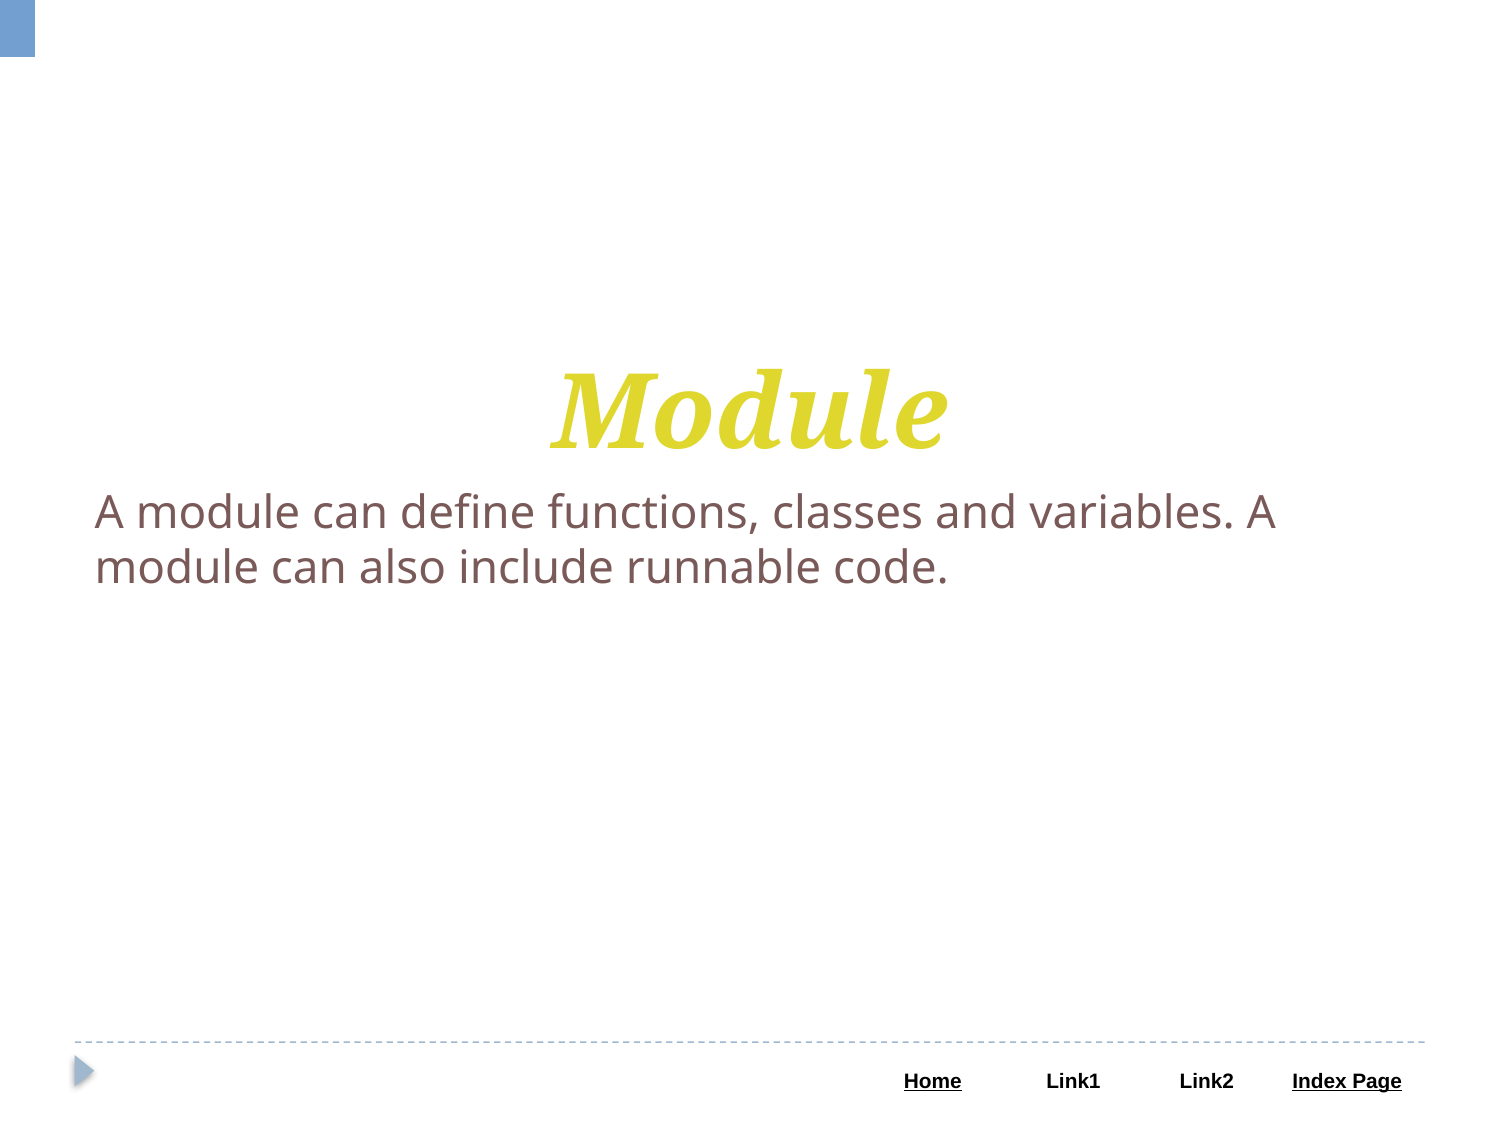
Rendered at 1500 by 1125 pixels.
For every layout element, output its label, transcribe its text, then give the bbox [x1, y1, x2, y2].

text_box Module [24, 337, 1475, 475]
text_box A module can define functions, classes and variables. A module can also include runnable code. [79, 474, 1420, 600]
